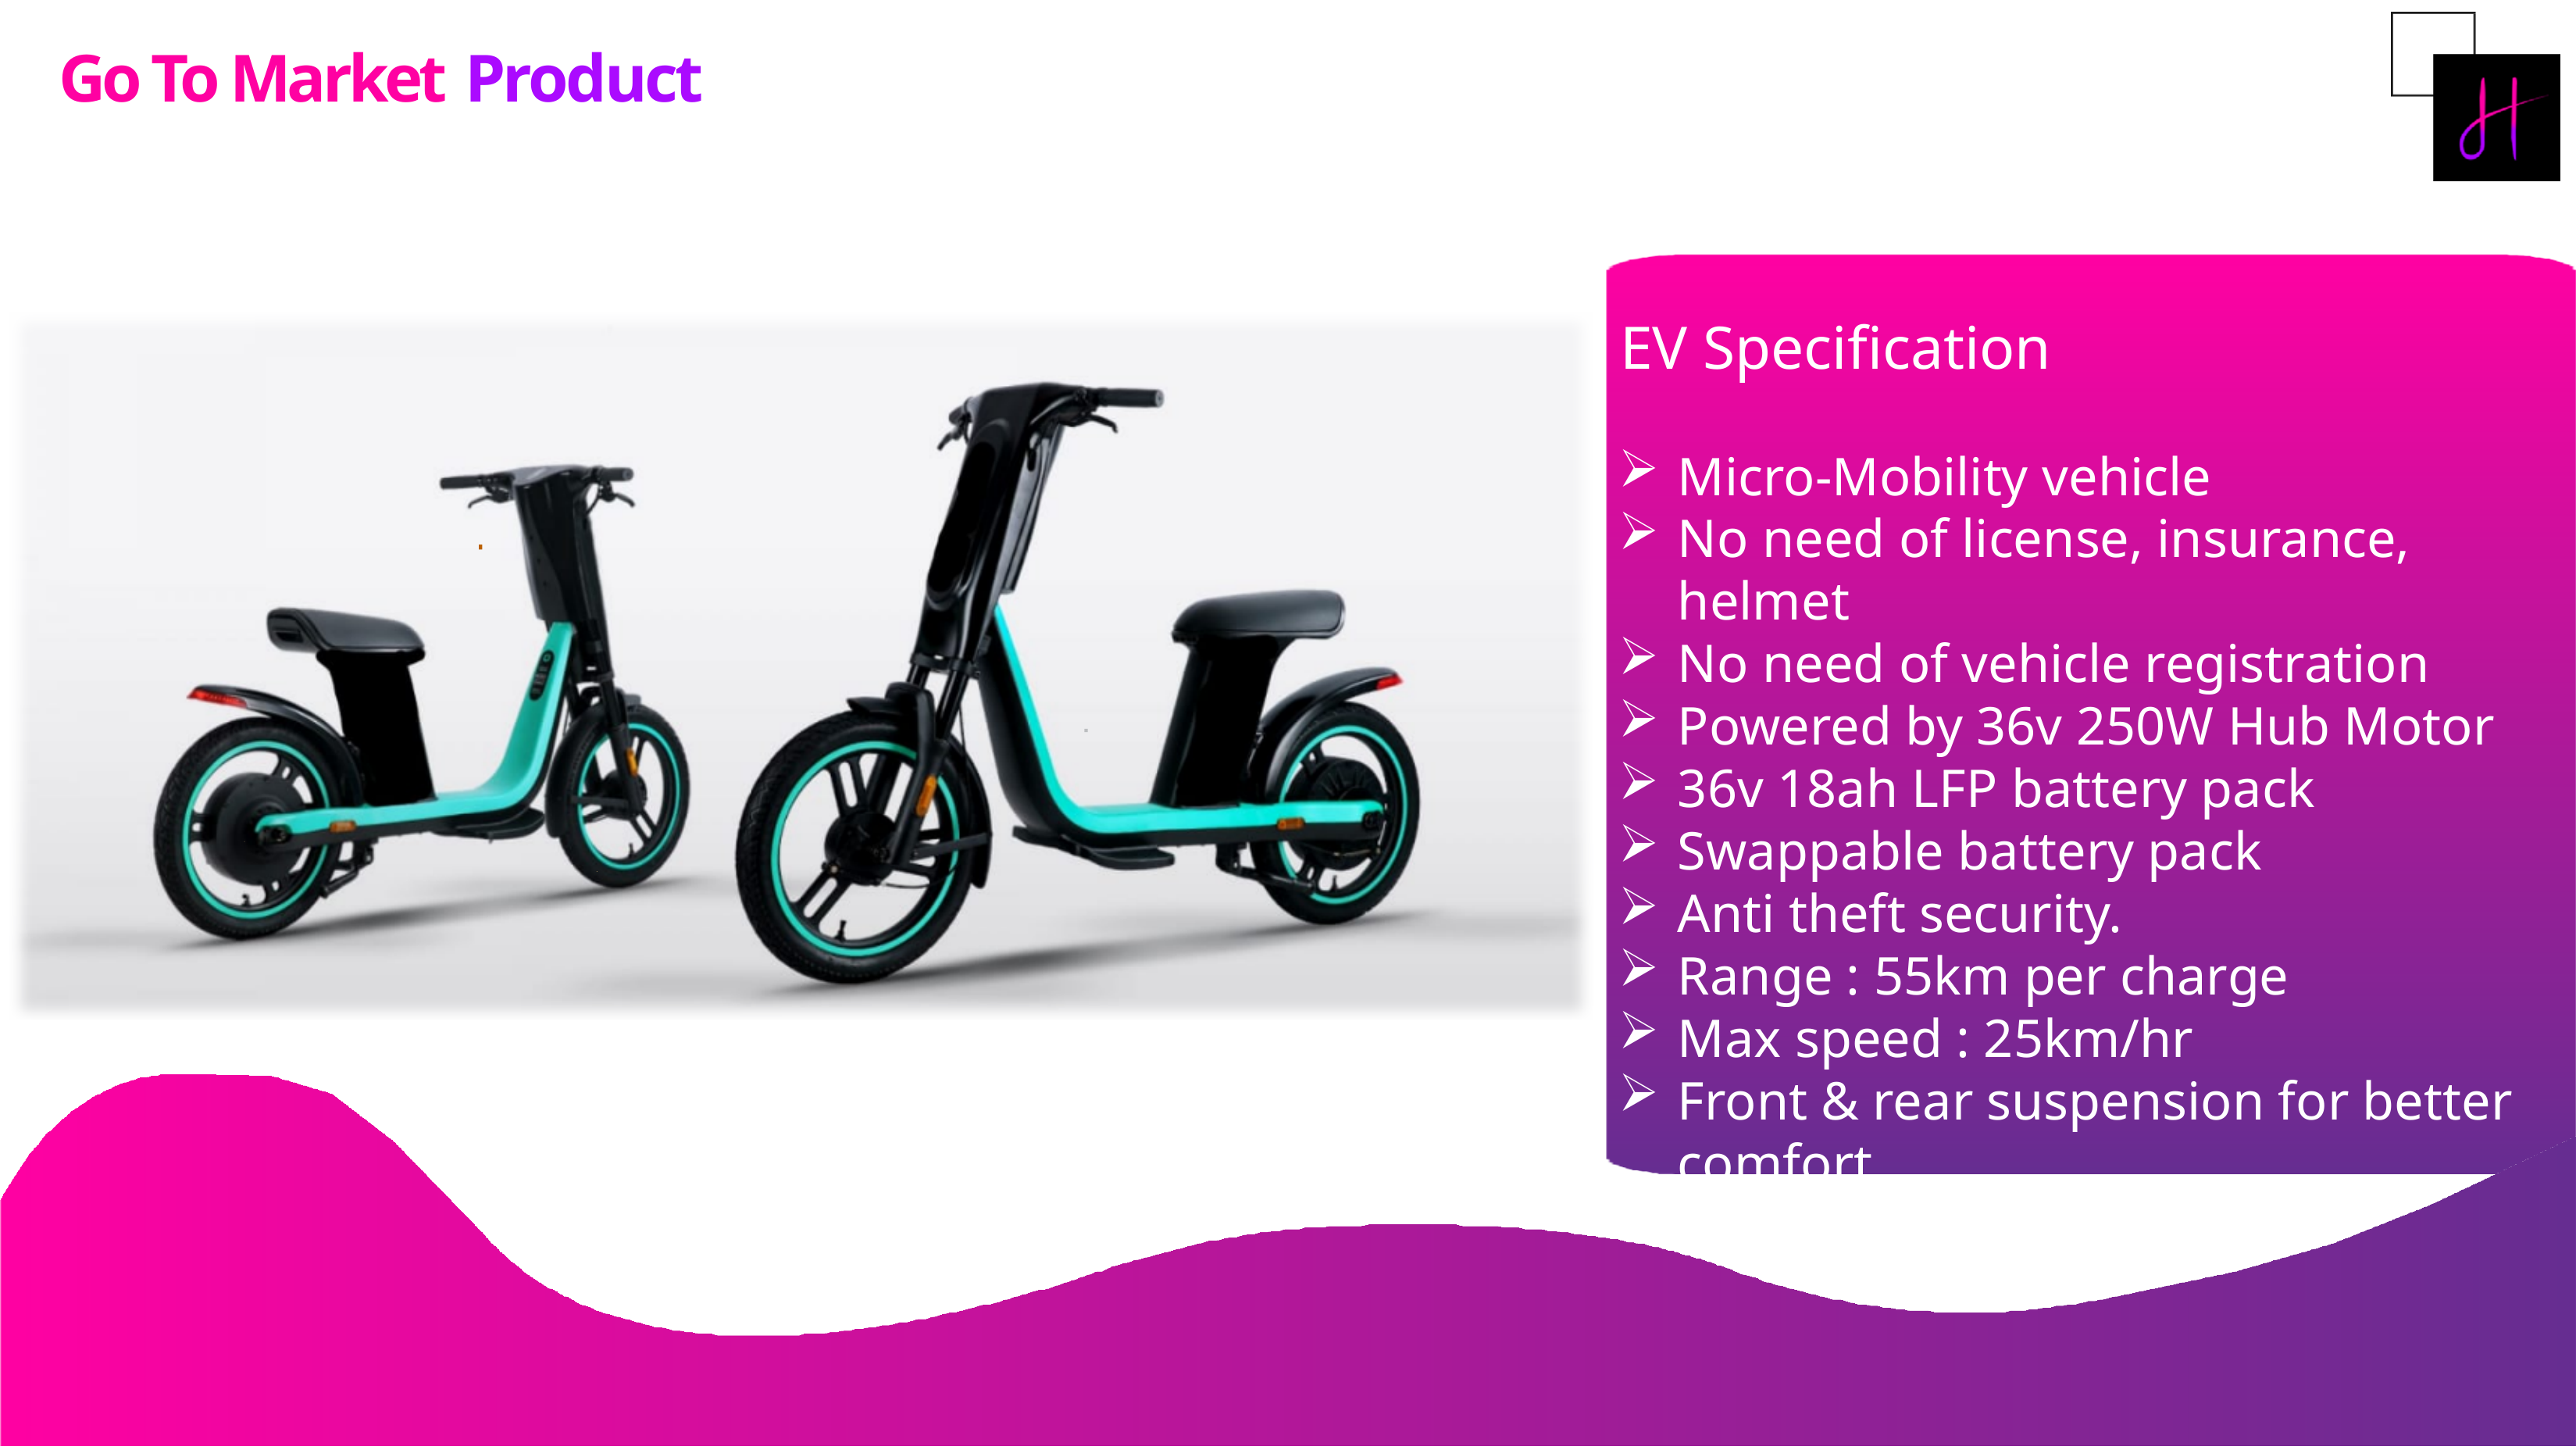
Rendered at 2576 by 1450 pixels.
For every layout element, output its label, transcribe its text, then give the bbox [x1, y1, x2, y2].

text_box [950, 0, 1871, 1074]
picture [2391, 11, 2560, 181]
picture [0, 1074, 2576, 1446]
picture [9, 312, 950, 1020]
text_box EV Specification Micro-Mobility vehicle No need of license, insurance, helmet No need of vehicle registration Powered by 36v 250W Hub Motor 36v 18ah LFP battery pack Swappable battery pack Anti theft security. Range : 55km per charge Max speed : 25km/hr Front & rear suspension for better comfort [1876, 305, 2576, 1074]
text_box Go To Market Product [47, 30, 944, 121]
picture [1871, 255, 2575, 305]
